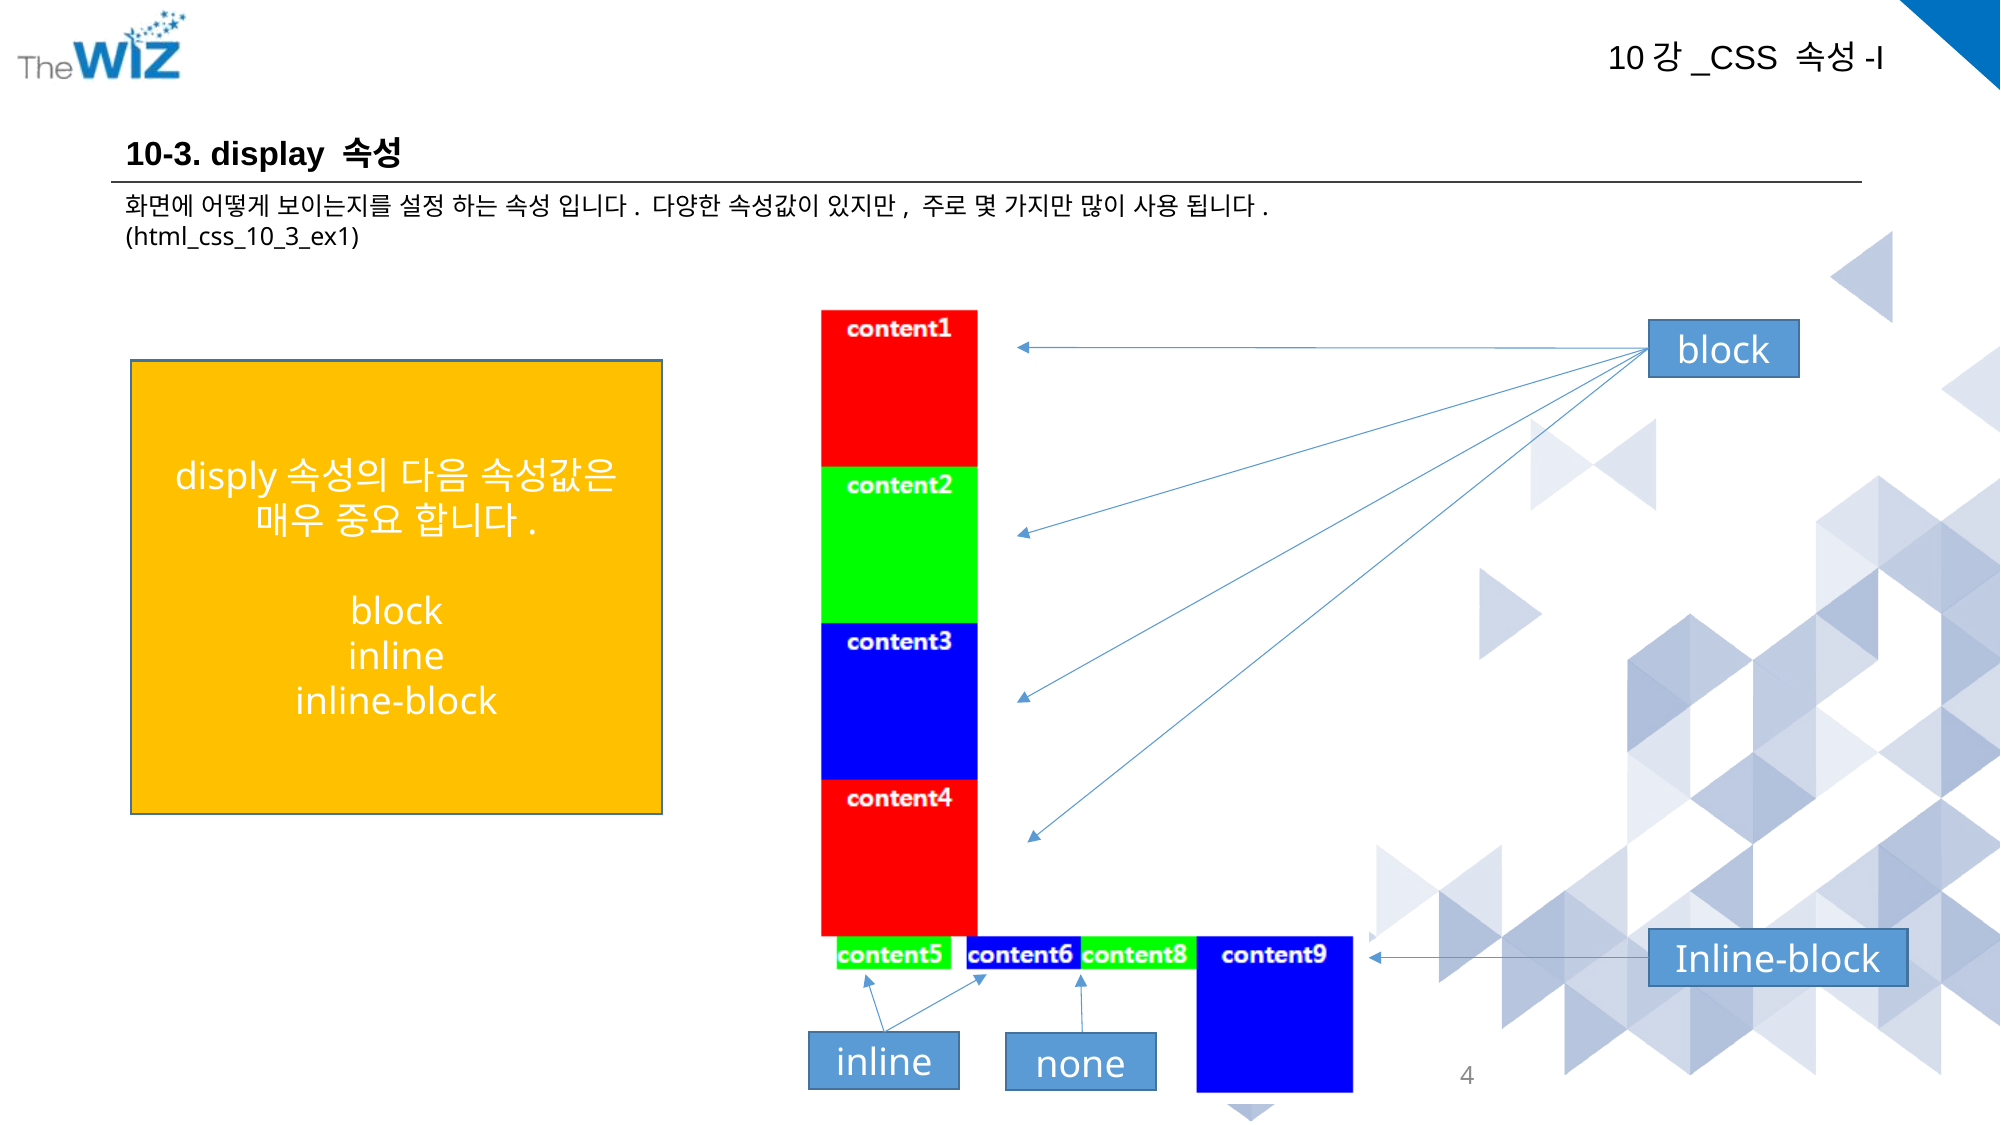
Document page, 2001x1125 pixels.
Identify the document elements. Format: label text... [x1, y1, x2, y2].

text_box 화면에 어떻게 보이는지를 설정 하는 속성 입니다. 다양한 속성값이 있지만, 주로 몇 가지만 많이 사용 됩니다. (html_css_10_3_ex1) [111, 183, 1863, 258]
picture [0, 0, 215, 90]
picture [809, 301, 1369, 1104]
text_box Inline-block [1648, 928, 1909, 987]
slide_number 4 [1039, 1046, 1490, 1107]
text_box block [1648, 319, 1800, 378]
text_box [884, 974, 987, 1033]
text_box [1027, 348, 1649, 843]
text_box 10-3. display 속성 [111, 124, 1863, 180]
text_box disply속성의 다음 속성값은 매우 중요 합니다. block inline inline-block [130, 359, 663, 815]
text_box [865, 974, 884, 1033]
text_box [1016, 348, 1027, 703]
